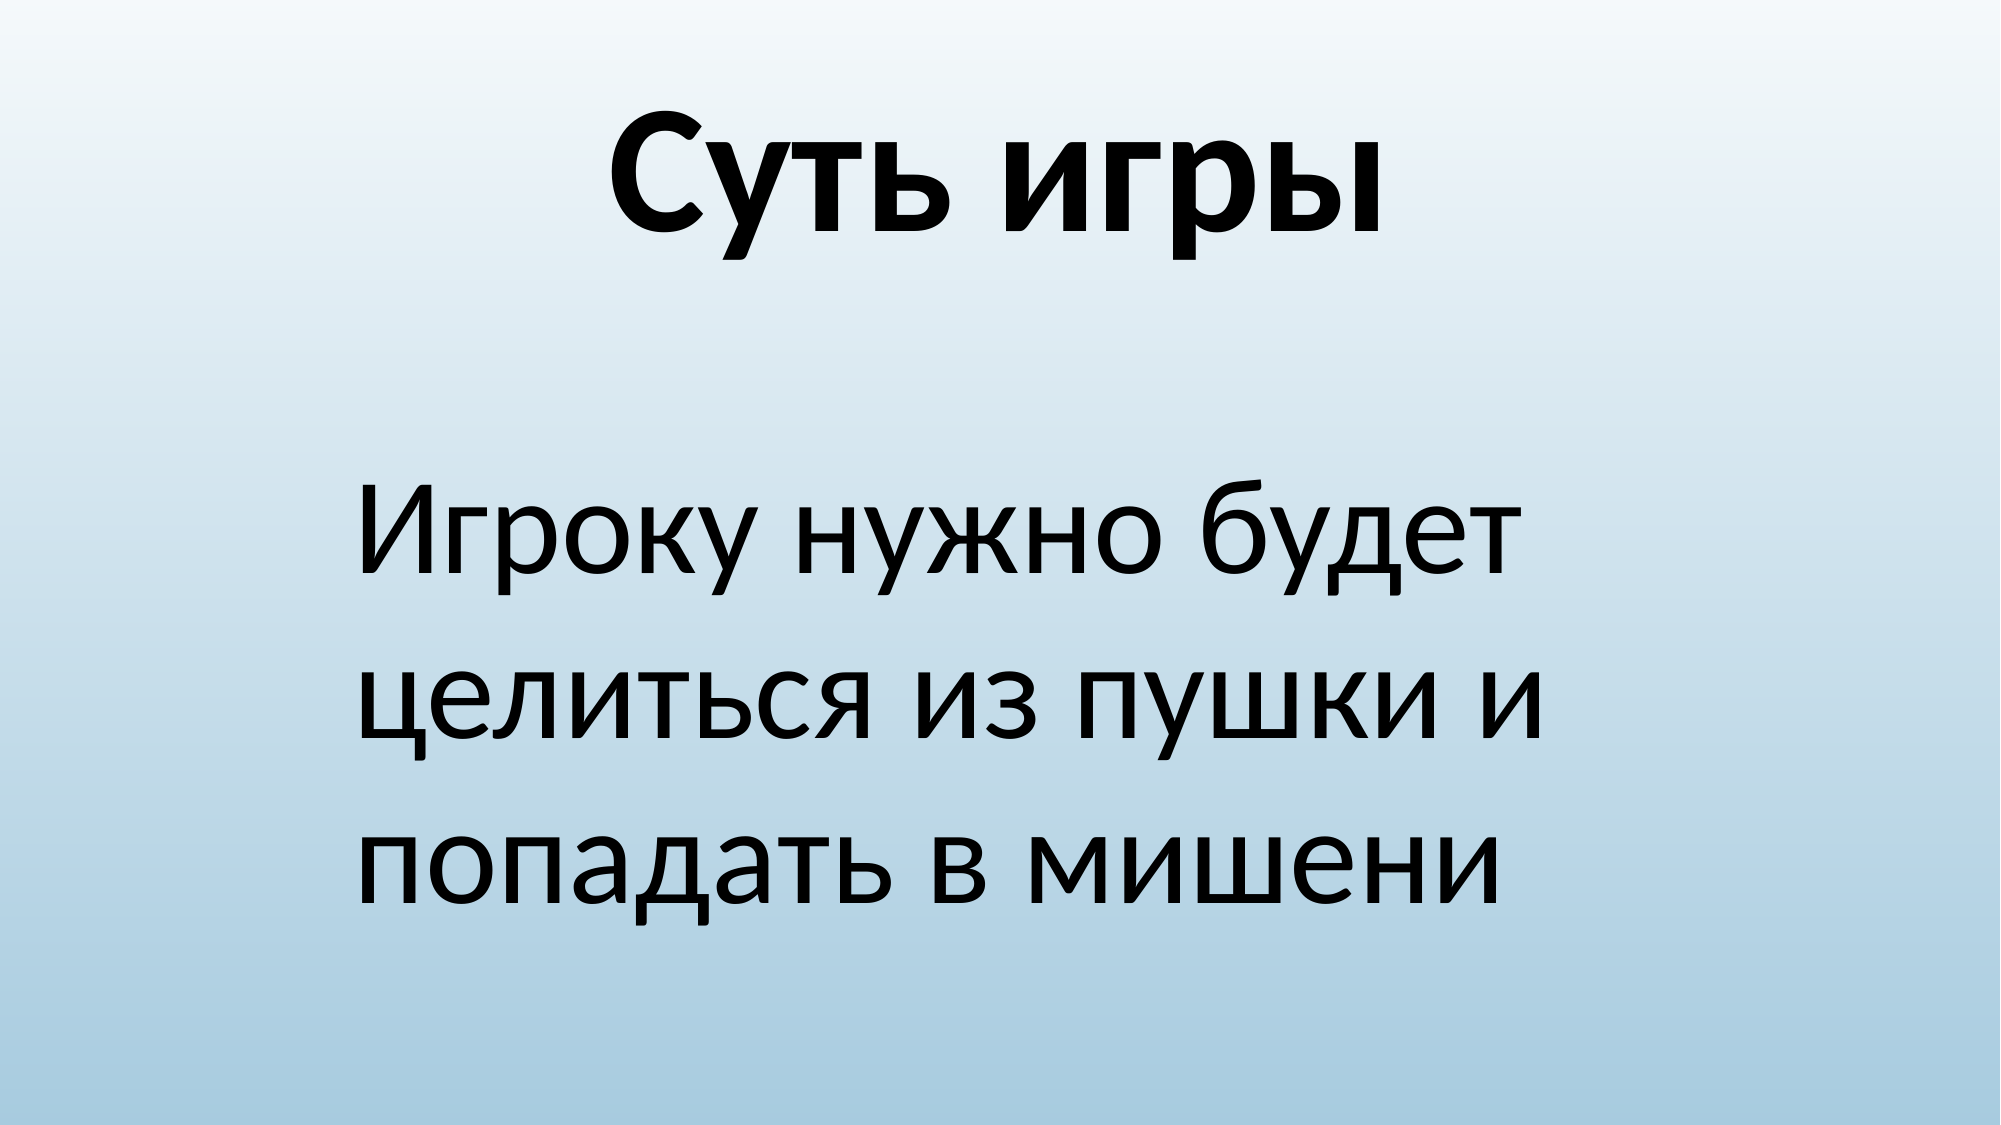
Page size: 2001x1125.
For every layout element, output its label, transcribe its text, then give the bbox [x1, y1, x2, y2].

text_box Суть игры [593, 40, 1407, 276]
text_box Игроку нужно будет целиться из пушки и попадать в мишени [338, 428, 1662, 939]
